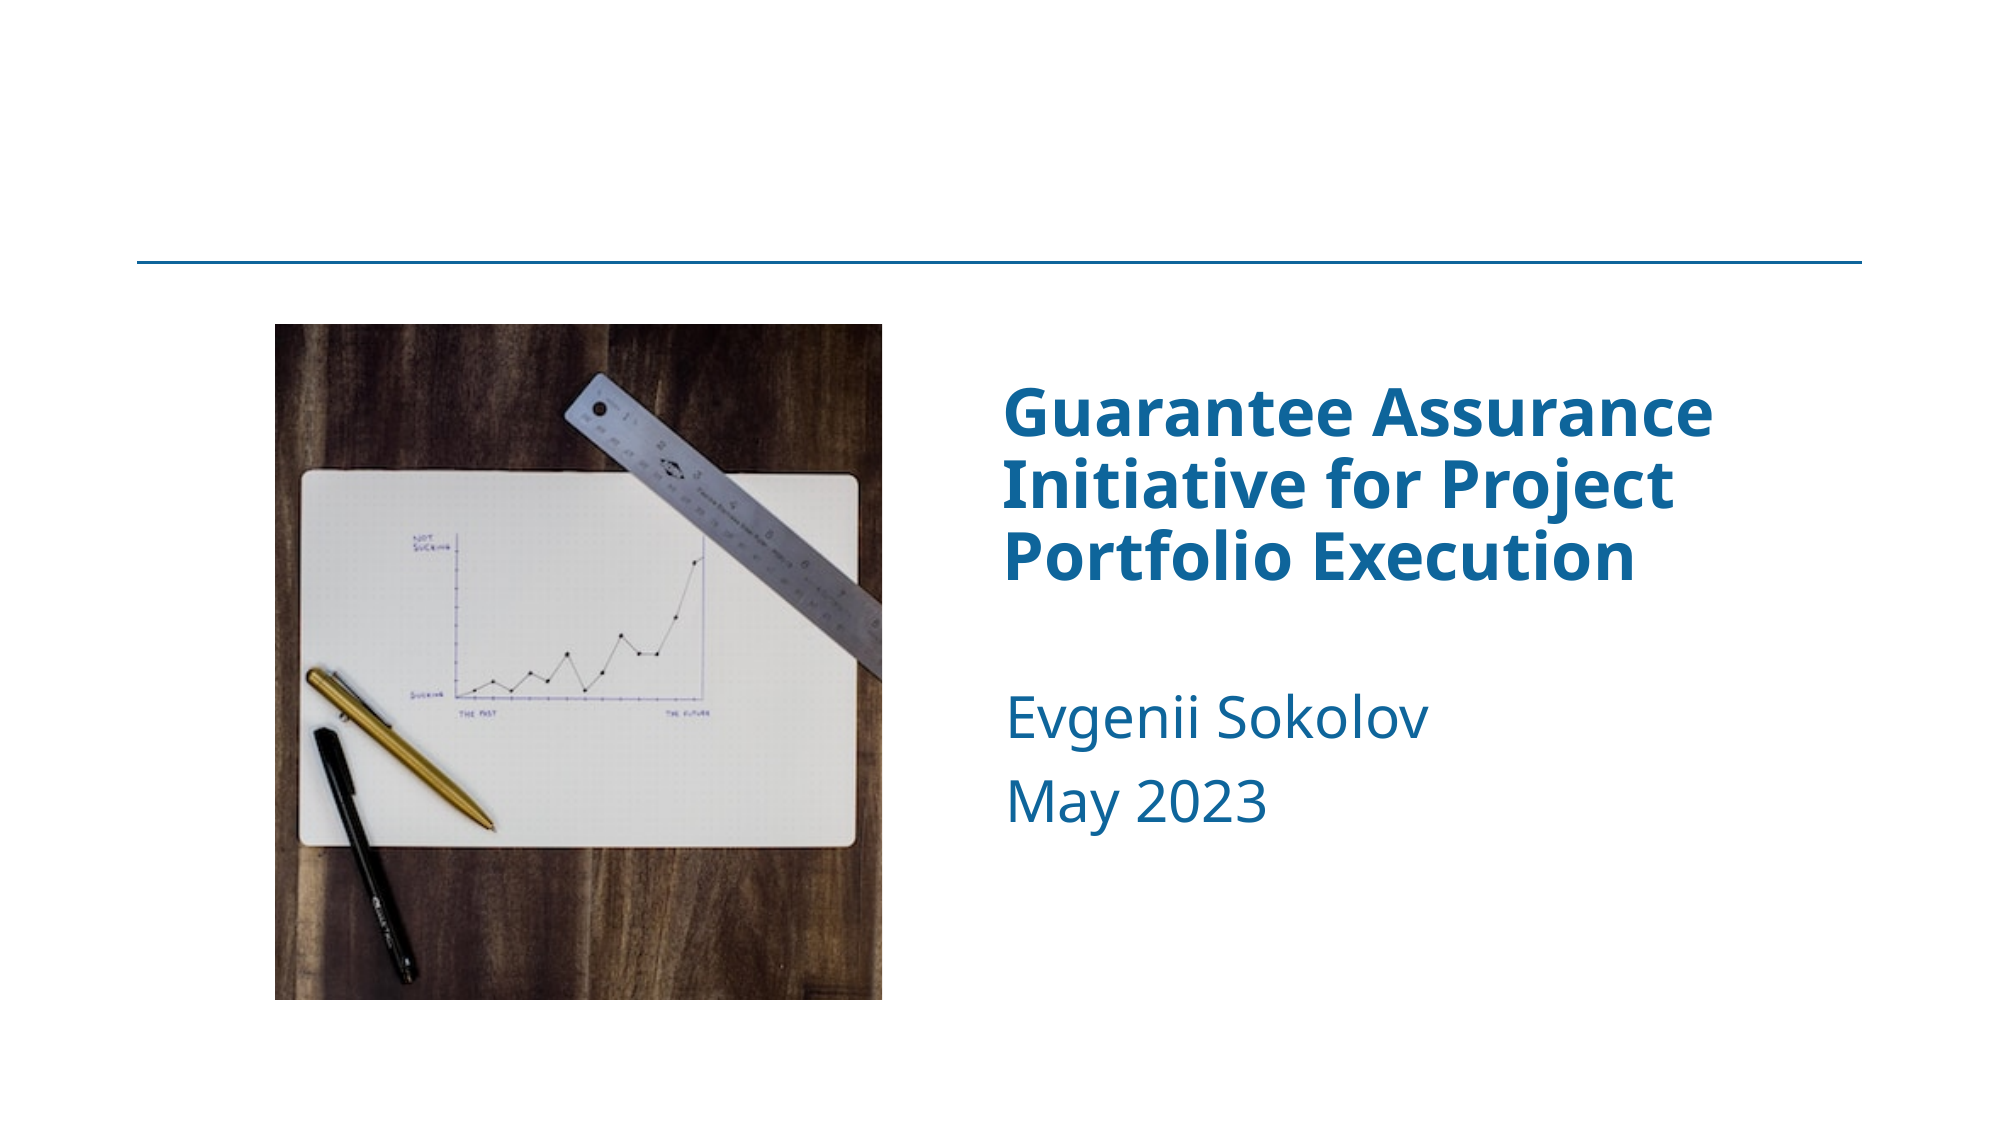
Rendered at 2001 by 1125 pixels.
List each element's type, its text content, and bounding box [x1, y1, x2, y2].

text_box Evgenii Sokolov May 2023 [990, 590, 1808, 1020]
picture [274, 324, 883, 1000]
text_box Guarantee Assurance Initiative for Project Portfolio Execution [987, 378, 1822, 596]
